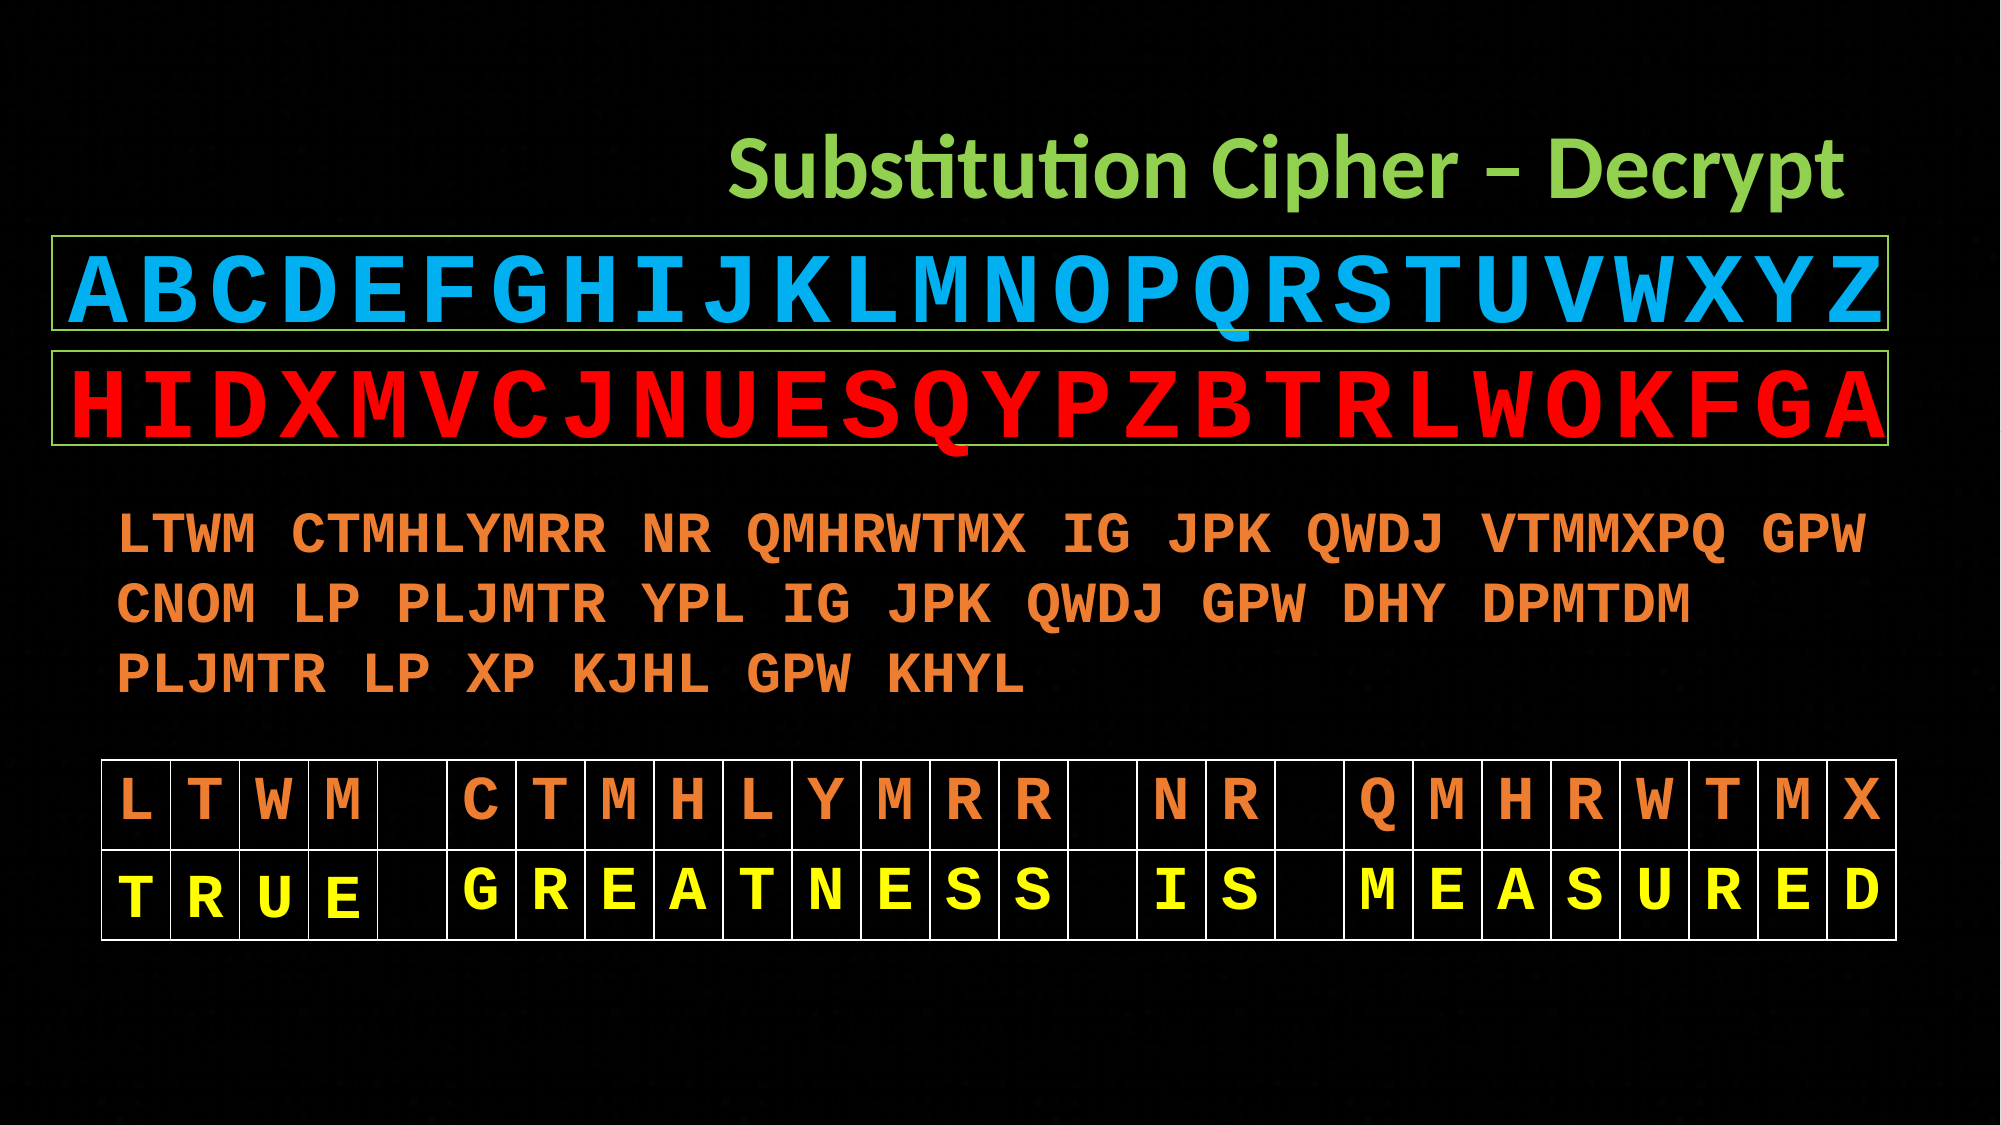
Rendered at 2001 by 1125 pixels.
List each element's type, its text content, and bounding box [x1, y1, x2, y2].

table_cell [378, 851, 446, 939]
table_cell [1276, 851, 1343, 939]
table_header W [1621, 761, 1688, 849]
table_cell S [931, 851, 998, 939]
table_header R [1207, 761, 1274, 849]
picture [0, 0, 2001, 1125]
table_header C [448, 761, 515, 849]
text_box HIDXMVCJNUESQYPZBTRLWOKFGA [42, 329, 1915, 465]
table_cell E [586, 851, 653, 939]
table_header M [1759, 761, 1826, 849]
table_cell E [862, 851, 929, 939]
table_cell A [655, 851, 722, 939]
table_header [1069, 761, 1136, 849]
table_header M [586, 761, 653, 849]
table_cell S [1000, 851, 1067, 939]
table_header W [240, 761, 308, 849]
text_box [51, 235, 1889, 329]
table_header T [517, 761, 584, 849]
table_header L [102, 761, 170, 848]
text_box T [102, 848, 170, 938]
table_header T [1690, 761, 1757, 849]
table_header R [1000, 761, 1067, 849]
table_header X [1828, 761, 1895, 849]
table_cell I [1138, 851, 1205, 939]
table_header Y [793, 761, 860, 849]
table_header R [931, 761, 998, 849]
title Substitution Cipher – Decrypt [137, 59, 1863, 214]
text_box LTWM CTMHLYMRR NR QMHRWTMX IG JPK QWDJ VTMMXPQ GPW CNOM LP PLJMTR YPL IG JPK QWDJ GPW DHY DPMTDM PLJMTR LP XP KJHL GPW KHYL [101, 486, 1883, 712]
table_header Q [1345, 761, 1412, 849]
table_cell R [1690, 851, 1757, 939]
text_box U [241, 848, 309, 938]
table_header [1276, 761, 1343, 849]
table_header H [655, 761, 722, 849]
table_header M [862, 761, 929, 849]
table_cell D [1828, 851, 1895, 939]
table_cell S [1207, 851, 1274, 939]
text_box R [171, 848, 240, 938]
table_cell G [448, 851, 515, 939]
table_cell T [724, 851, 791, 939]
table_header [378, 761, 446, 849]
table_cell U [1621, 851, 1688, 939]
table_cell N [793, 851, 860, 939]
table_cell R [517, 851, 584, 939]
table_cell M [1345, 851, 1412, 939]
table_cell E [1414, 851, 1481, 939]
table_header M [309, 761, 377, 848]
table_cell A [1483, 851, 1550, 939]
table_header R [1552, 761, 1619, 849]
table_header H [1483, 761, 1550, 849]
text_box E [309, 848, 377, 939]
table_header L [724, 761, 791, 849]
table_header M [1414, 761, 1481, 849]
text_box ABCDEFGHIJKLMNOPQRSTUVWXYZ [42, 214, 1915, 329]
table_cell [1069, 851, 1136, 939]
table_header T [171, 761, 239, 848]
table_cell S [1552, 851, 1619, 939]
table_cell E [1759, 851, 1826, 939]
table_header N [1138, 761, 1205, 849]
